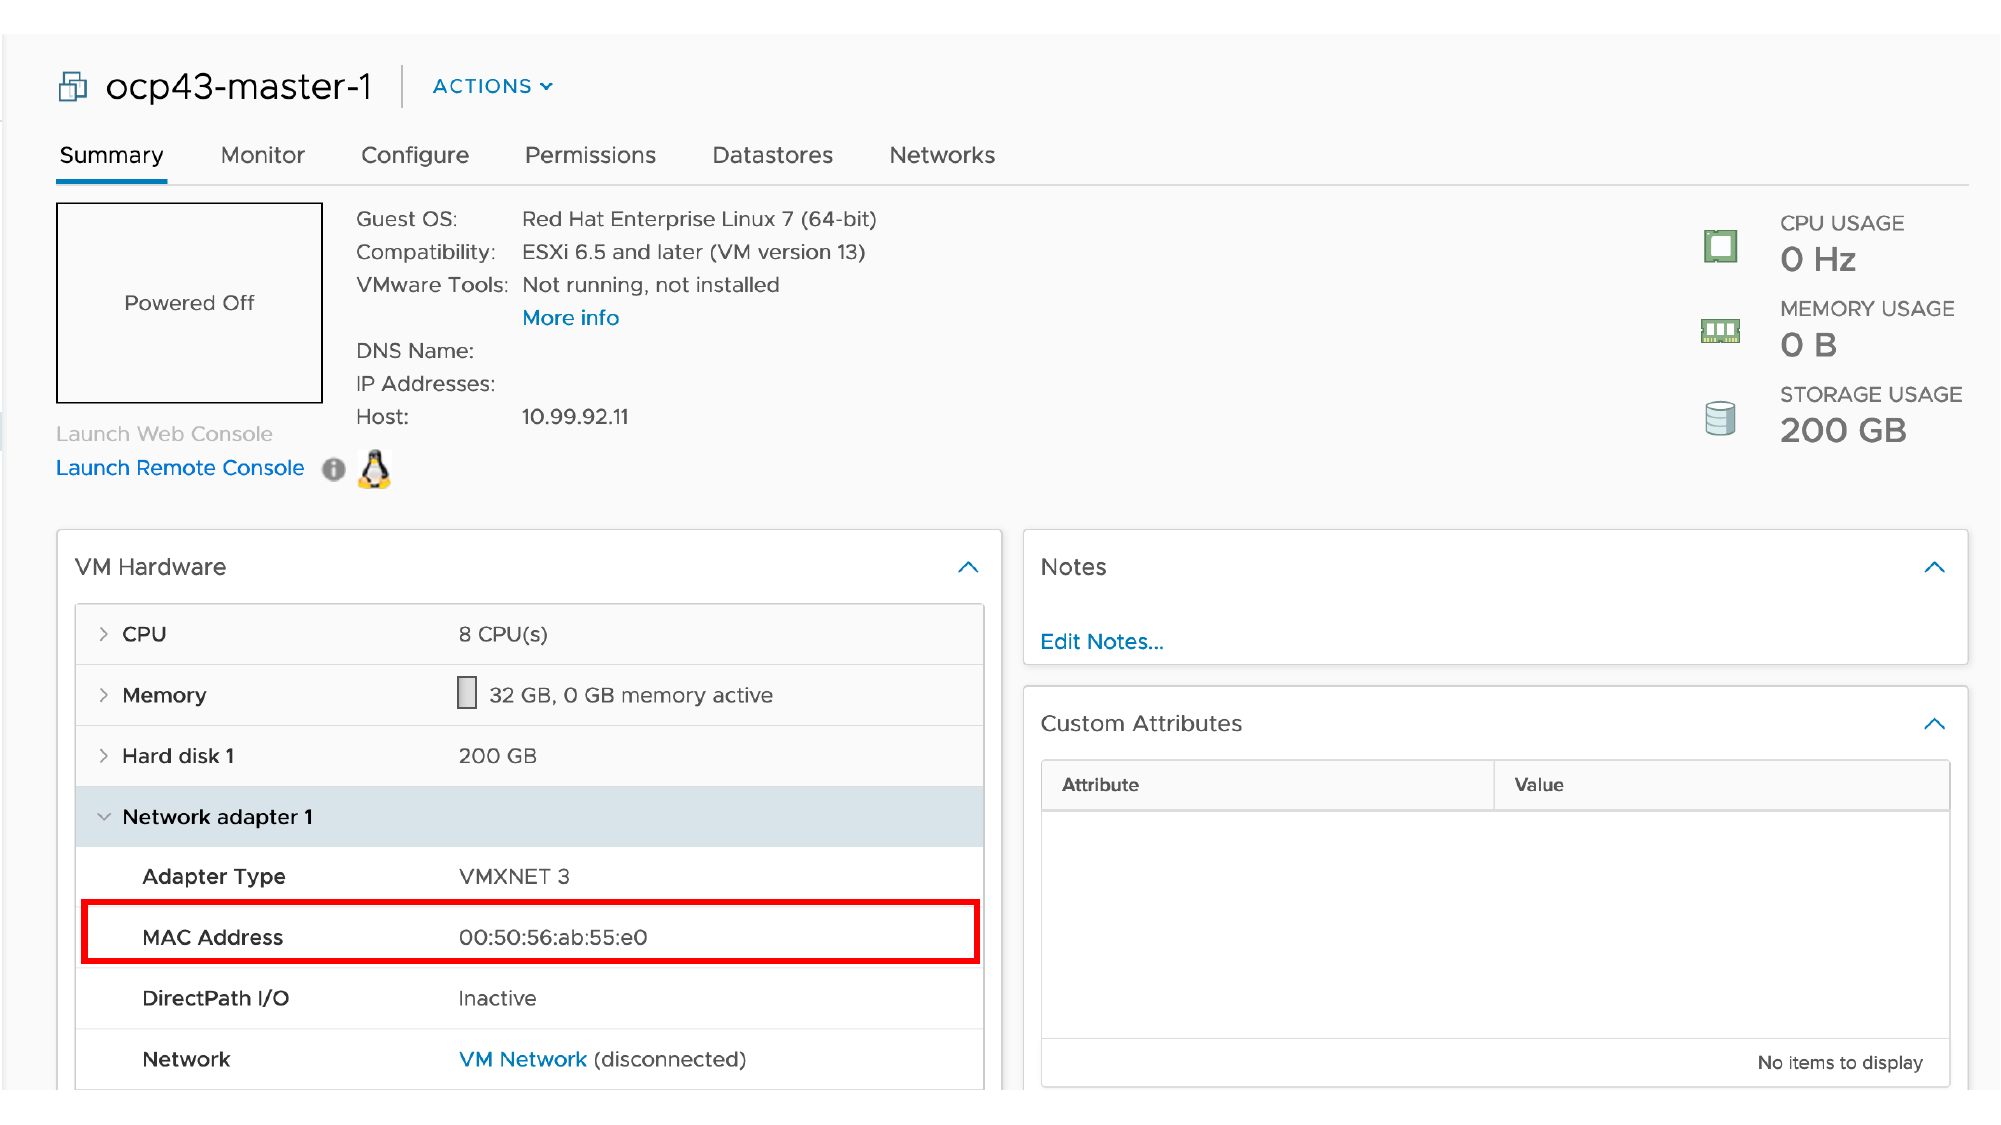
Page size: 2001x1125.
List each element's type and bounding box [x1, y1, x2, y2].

text_box [0, 34, 2000, 1091]
